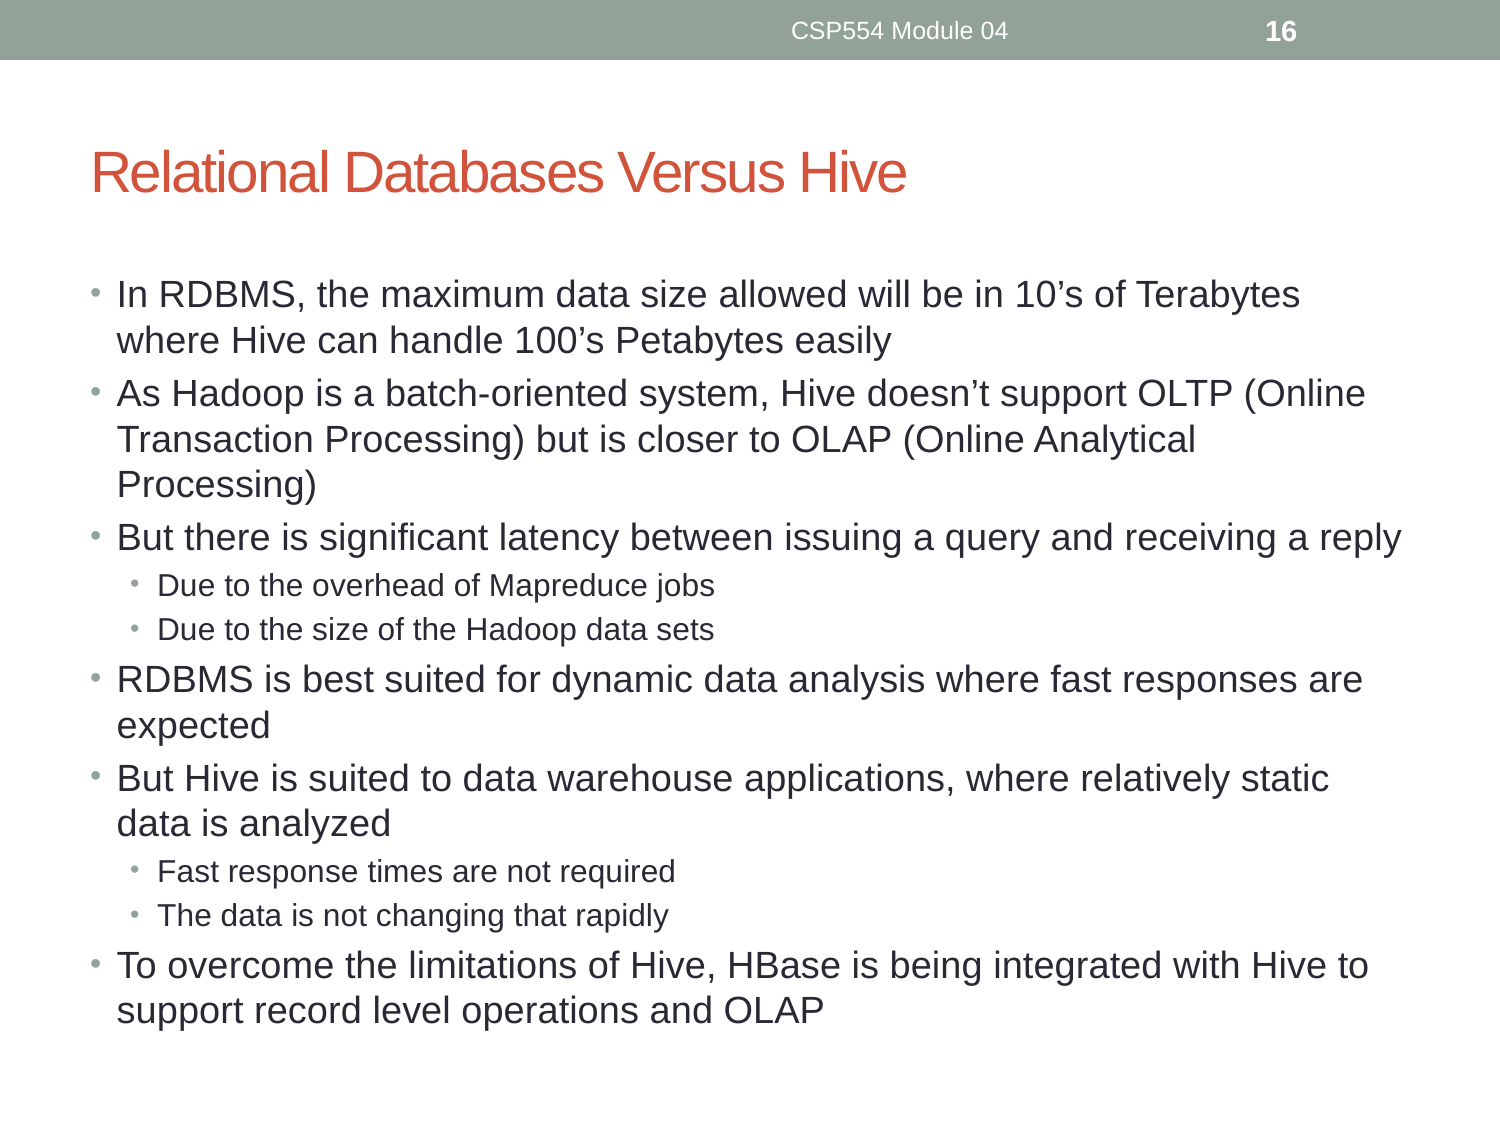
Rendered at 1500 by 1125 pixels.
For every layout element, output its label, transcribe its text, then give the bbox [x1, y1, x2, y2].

footer CSP554 Module 04 [562, 3, 1238, 57]
title Relational Databases Versus Hive [75, 87, 1425, 250]
list In RDBMS, the maximum data size allowed will be in 10’s of Terabytes where Hive can handle 100’s Petabytes easily As Hadoop is a batch-oriented system, Hive doesn’t support OLTP (Online Transaction Processing) but is closer to OLAP (Online Analytical Processing) But there is significant latency between issuing a query and receiving a reply Due to the overhead of Mapreduce jobs Due to the size of the Hadoop data sets RDBMS is best suited for dynamic data analysis where fast responses are expected But Hive is suited to data warehouse applications, where relatively static data is analyzed Fast response times are not required The data is not changing that rapidly To overcome the limitations of Hive, HBase is being integrated with Hive to support record level operations and OLAP [75, 262, 1425, 1063]
slide_number 16 [1250, 3, 1425, 57]
